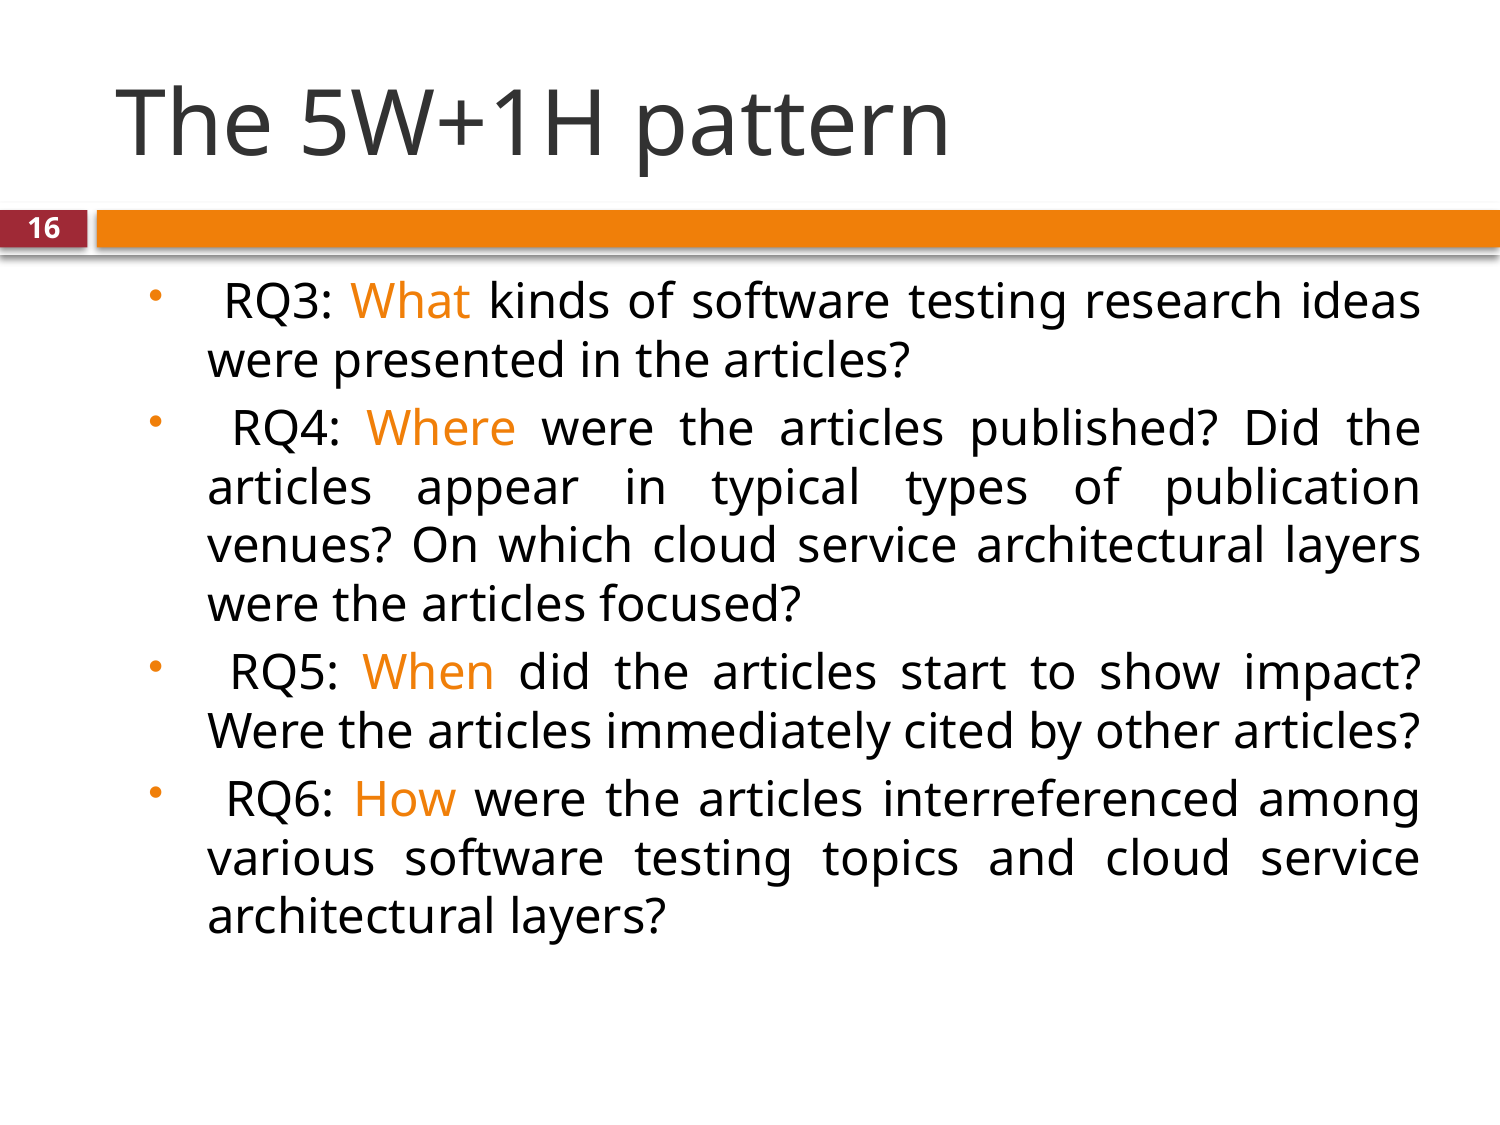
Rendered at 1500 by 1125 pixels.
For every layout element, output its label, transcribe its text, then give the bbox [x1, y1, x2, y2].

slide_number 16 [0, 208, 88, 249]
list RQ3: What kinds of software testing research ideas were presented in the articles? RQ4: Where were the articles published? Did the articles appear in typical types of publication venues? On which cloud service architectural layers were the articles focused? RQ5: When did the articles start to show impact? Were the articles immediately cited by other articles? RQ6: How were the articles interreferenced among various software testing topics and cloud service architectural layers? [100, 262, 1438, 1000]
title The 5W+1H pattern [100, 37, 1438, 200]
